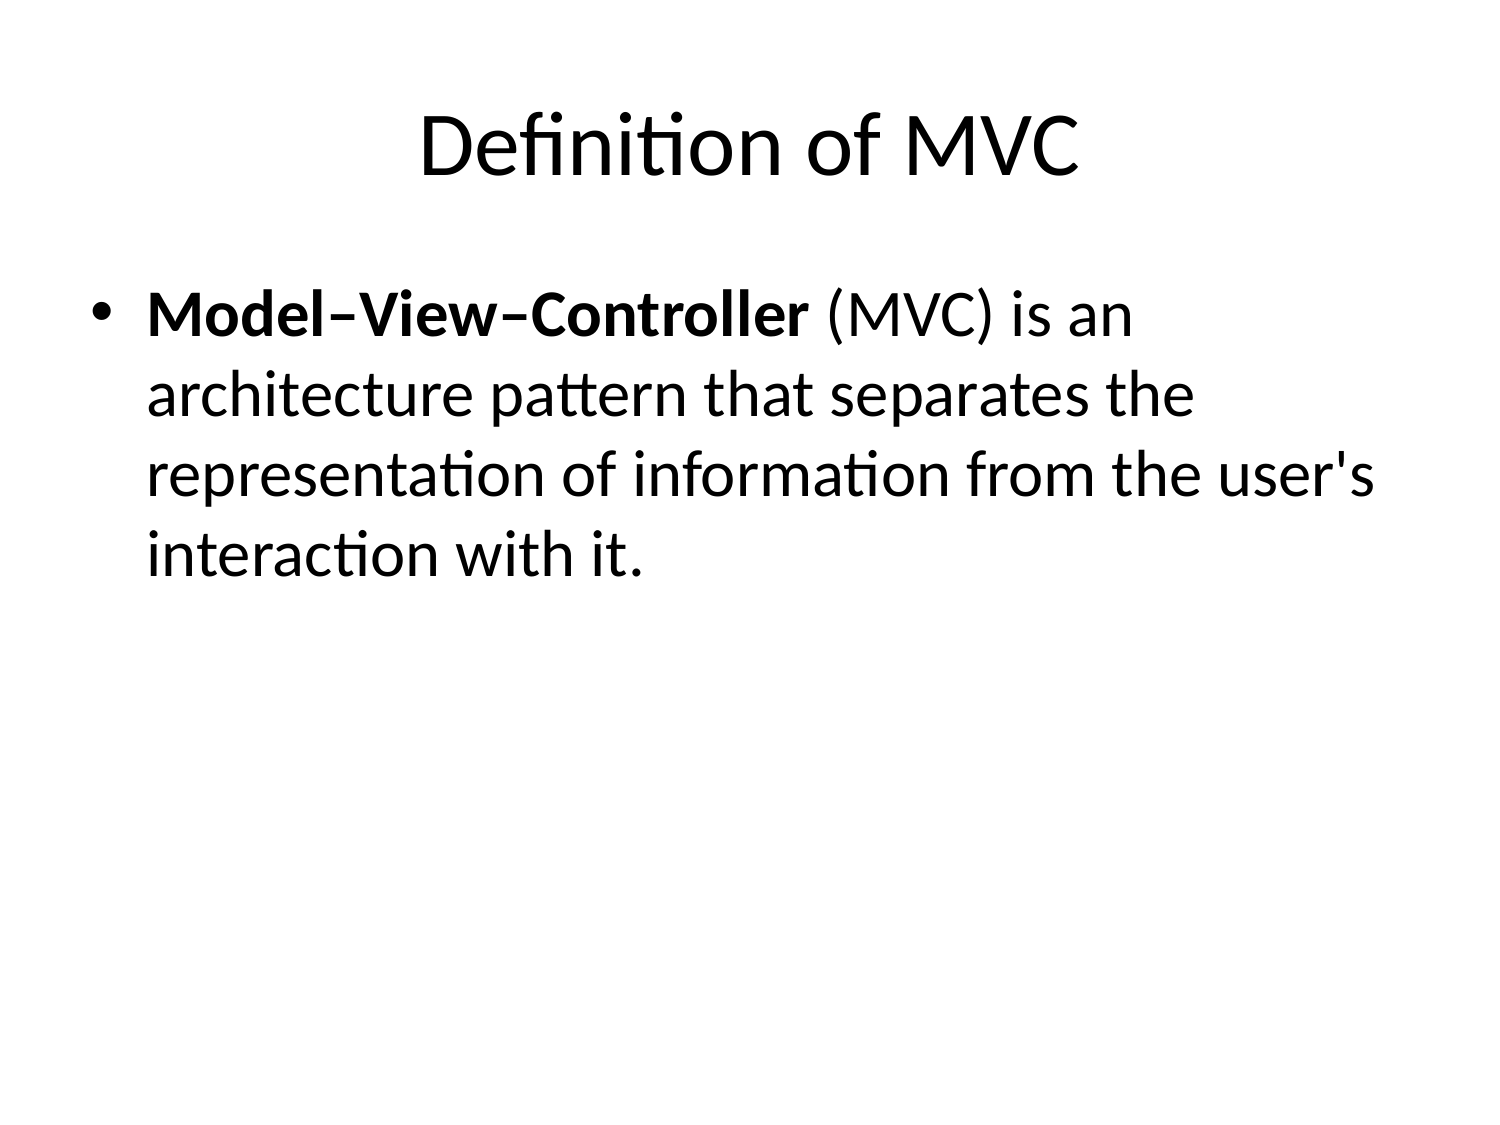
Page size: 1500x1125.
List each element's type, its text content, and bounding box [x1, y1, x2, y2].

title Definition of MVC [75, 45, 1425, 233]
list Model–View–Controller (MVC) is an architecture pattern that separates the representation of information from the user's interaction with it. [75, 262, 1425, 1005]
